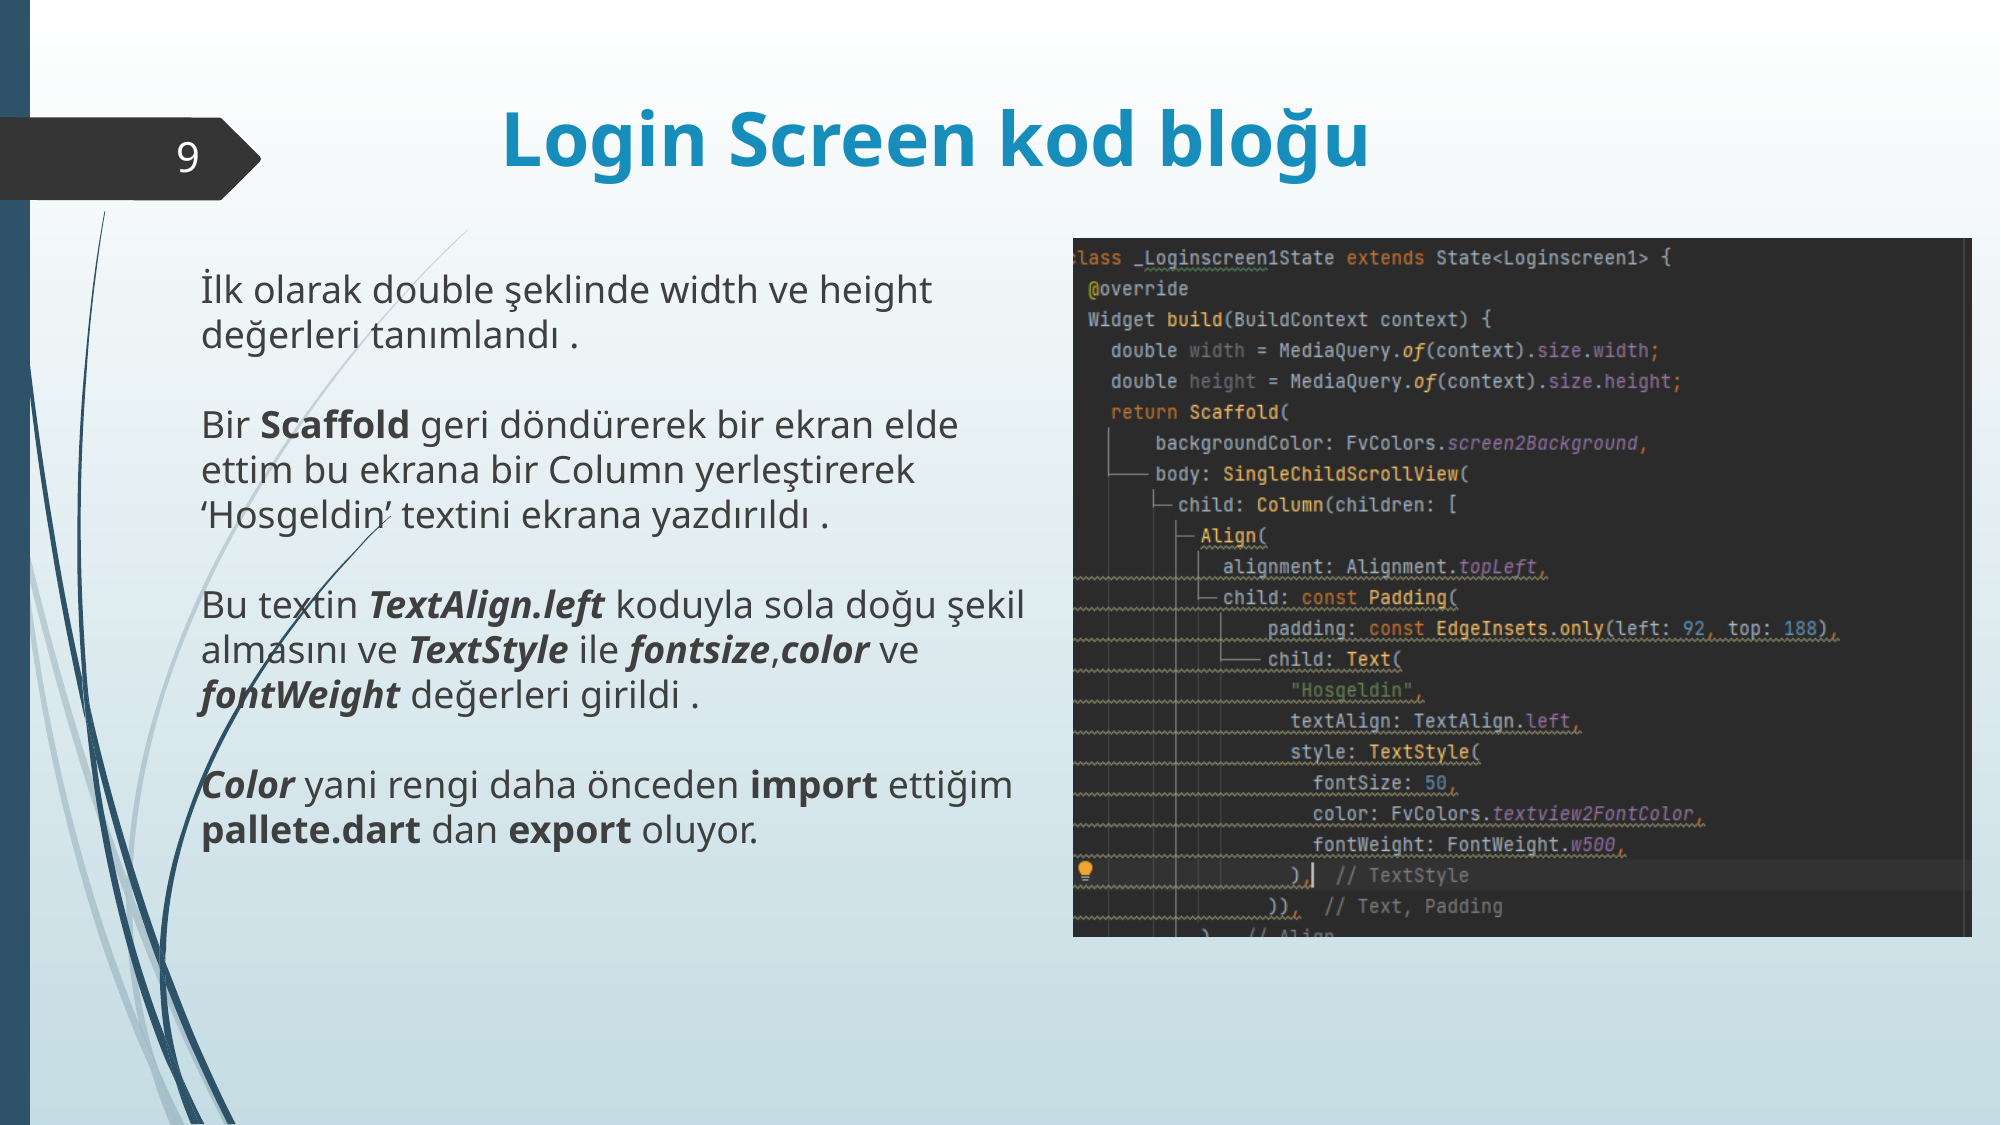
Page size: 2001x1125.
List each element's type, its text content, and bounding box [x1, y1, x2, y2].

picture [1072, 237, 1973, 937]
title Login Screen kod bloğu [215, 84, 1677, 295]
slide_number 9 [87, 129, 216, 190]
list İlk olarak double şeklinde width ve height değerleri tanımlandı . Bir Scaffold geri döndürerek bir ekran elde ettim bu ekrana bir Column yerleştirerek ‘Hosgeldin’ textini ekrana yazdırıldı . Bu textin TextAlign.left koduyla sola doğu şekil almasını ve TextStyle ile fontsize,color ve fontWeight değerleri girildi . Color yani rengi daha önceden import ettiğim pallete.dart dan export oluyor. [185, 258, 1055, 957]
